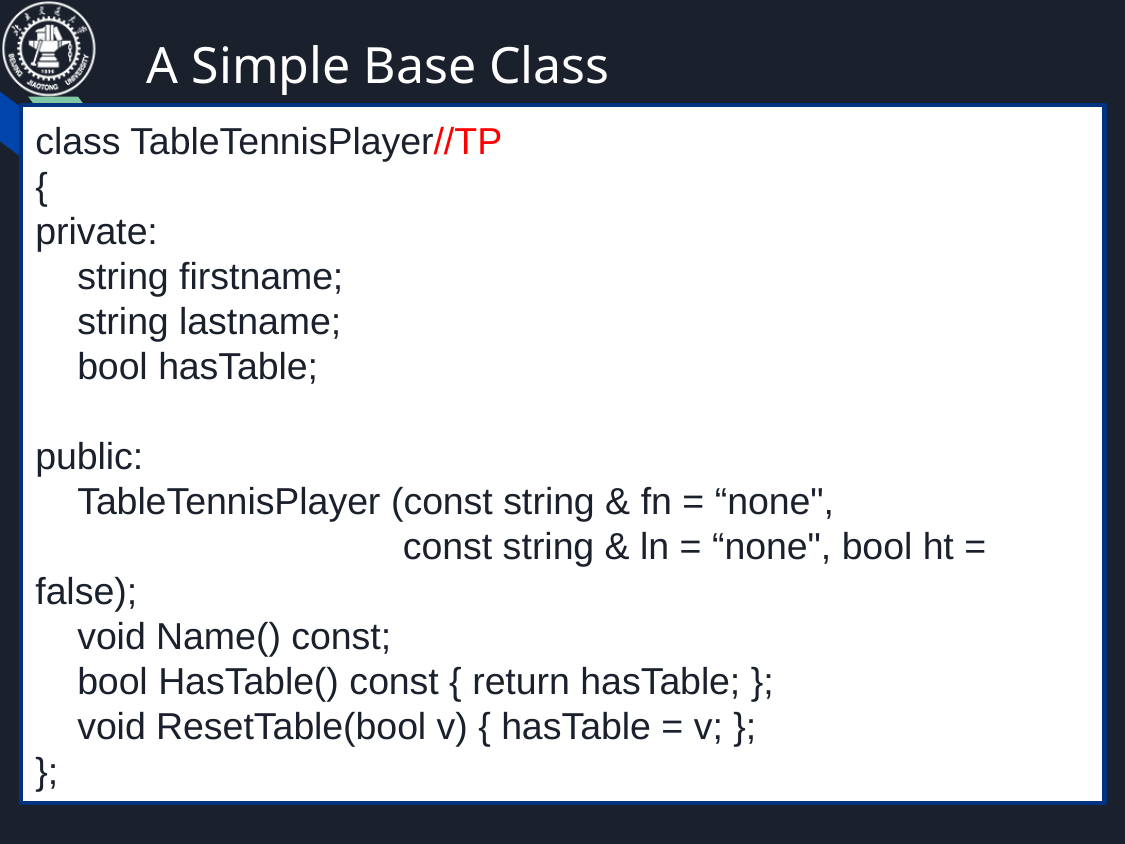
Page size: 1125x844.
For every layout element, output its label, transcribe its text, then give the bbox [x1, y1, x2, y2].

title A Simple Base Class [135, 22, 1114, 135]
picture [0, 0, 100, 97]
text_box class TableTennisPlayer//TP { private: string firstname; string lastname; bool hasTable; public: TableTennisPlayer (const string & fn = “none", const string & ln = “none", bool ht = false); void Name() const; bool HasTable() const { return hasTable; }; void ResetTable(bool v) { hasTable = v; }; }; [19, 103, 1107, 805]
